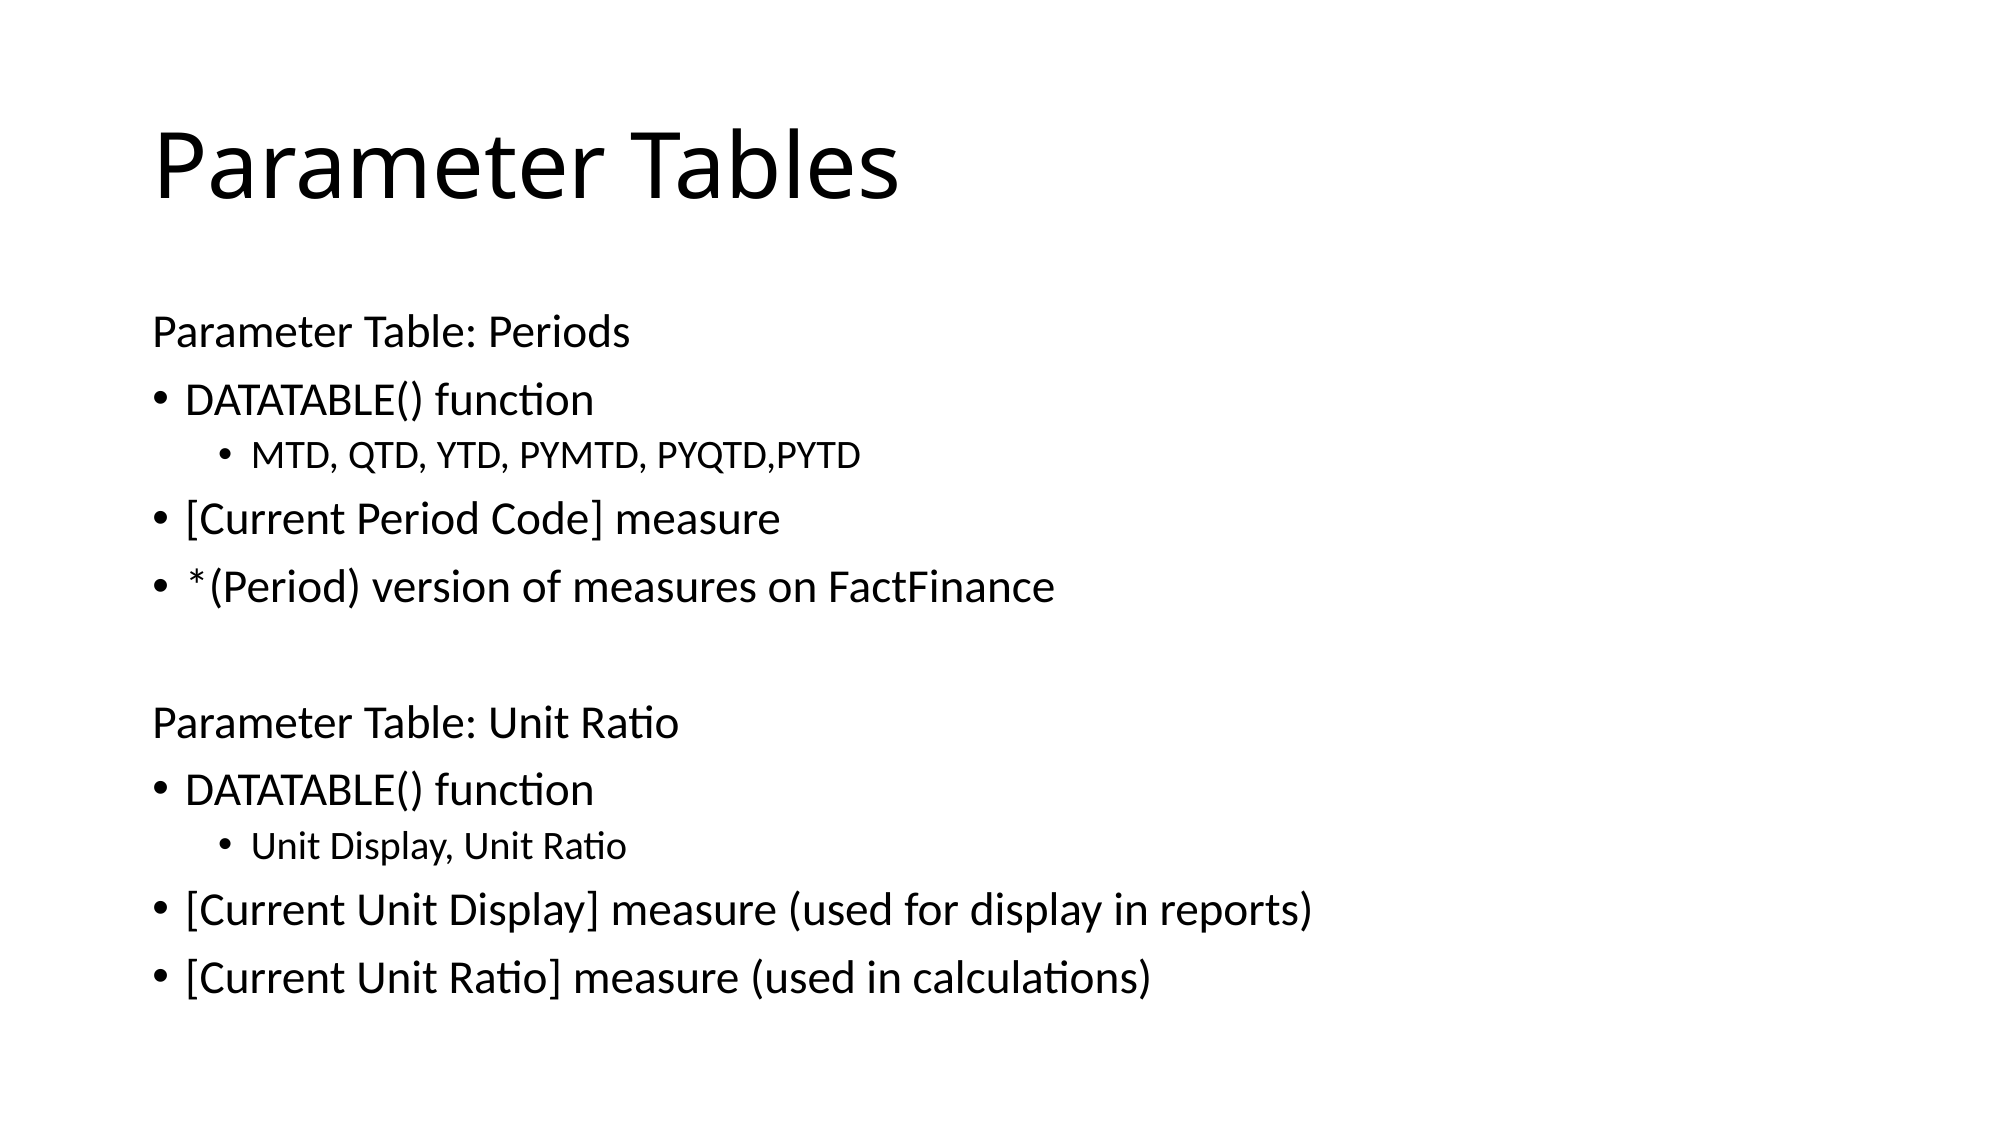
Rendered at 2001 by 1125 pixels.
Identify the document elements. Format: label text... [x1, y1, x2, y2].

title Parameter Tables [137, 59, 1863, 278]
list Parameter Table: Periods DATATABLE() function MTD, QTD, YTD, PYMTD, PYQTD,PYTD [Current Period Code] measure *(Period) version of measures on FactFinance Parameter Table: Unit Ratio DATATABLE() function Unit Display, Unit Ratio [Current Unit Display] measure (used for display in reports) [Current Unit Ratio] measure (used in calculations) [137, 299, 1863, 1014]
